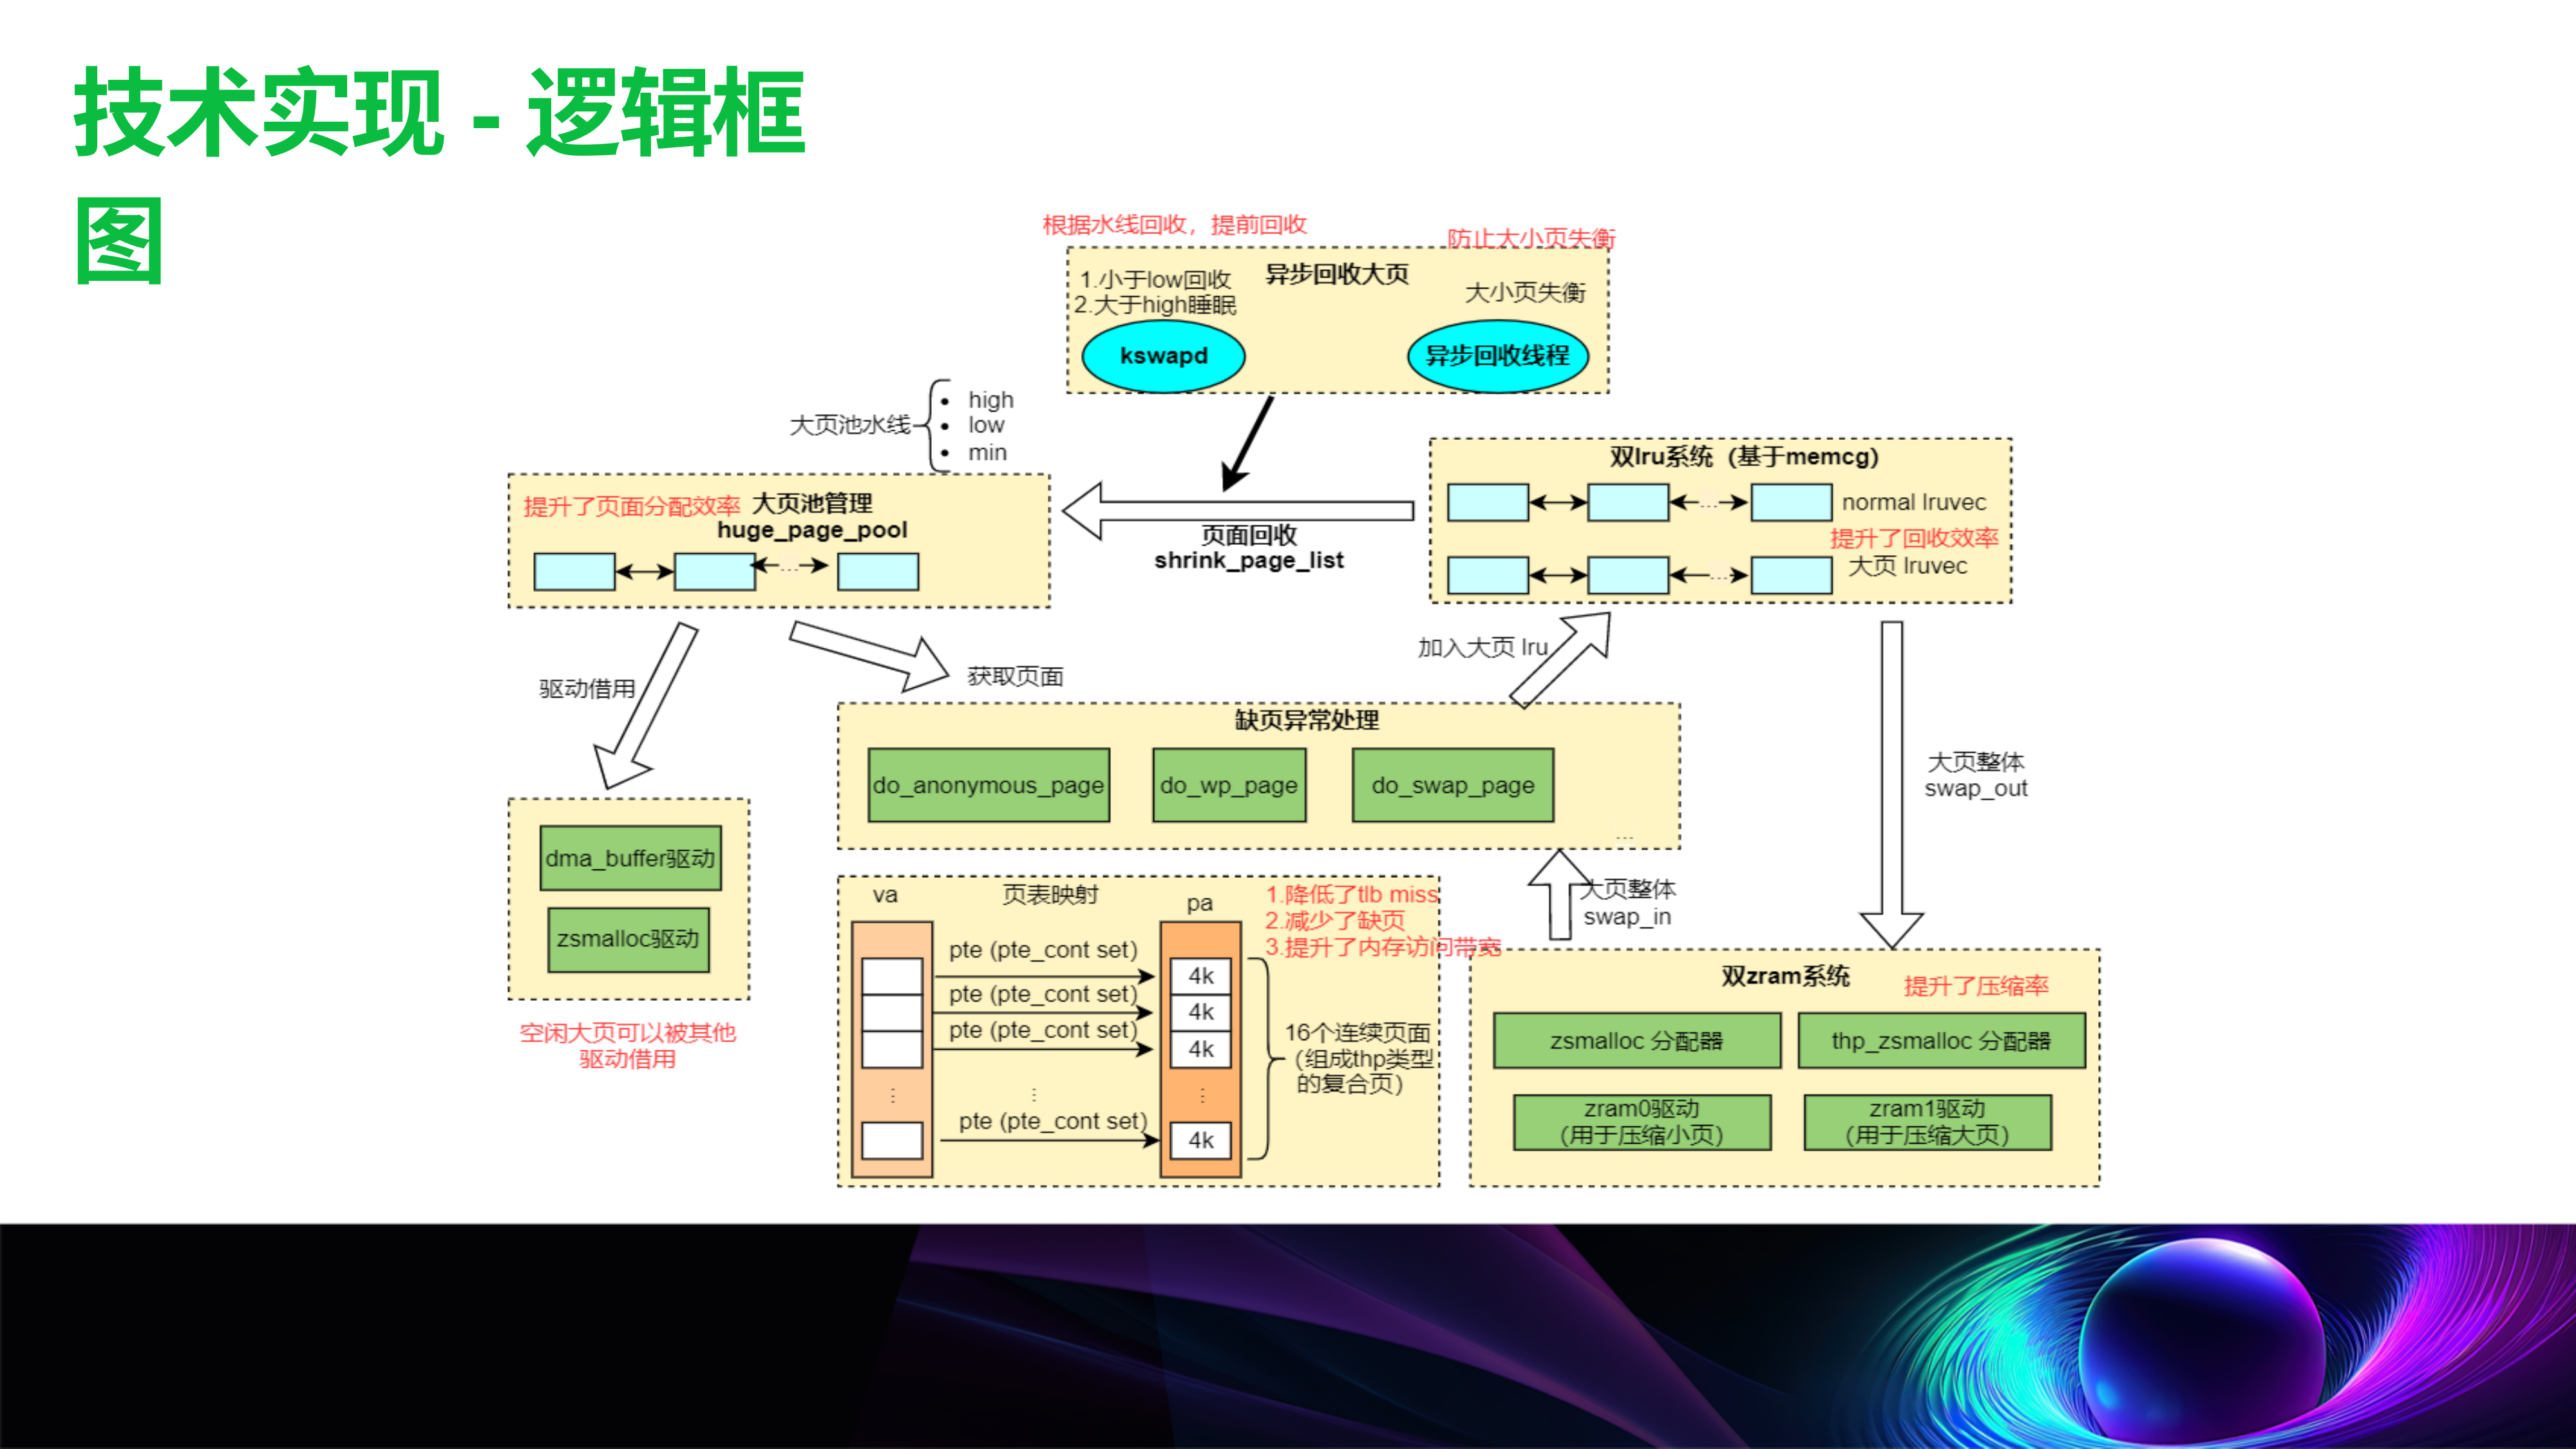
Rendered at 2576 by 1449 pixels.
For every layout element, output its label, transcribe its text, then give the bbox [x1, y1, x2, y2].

picture [0, 0, 2576, 1449]
text_box 技术实现-逻辑框图 [61, 35, 871, 300]
